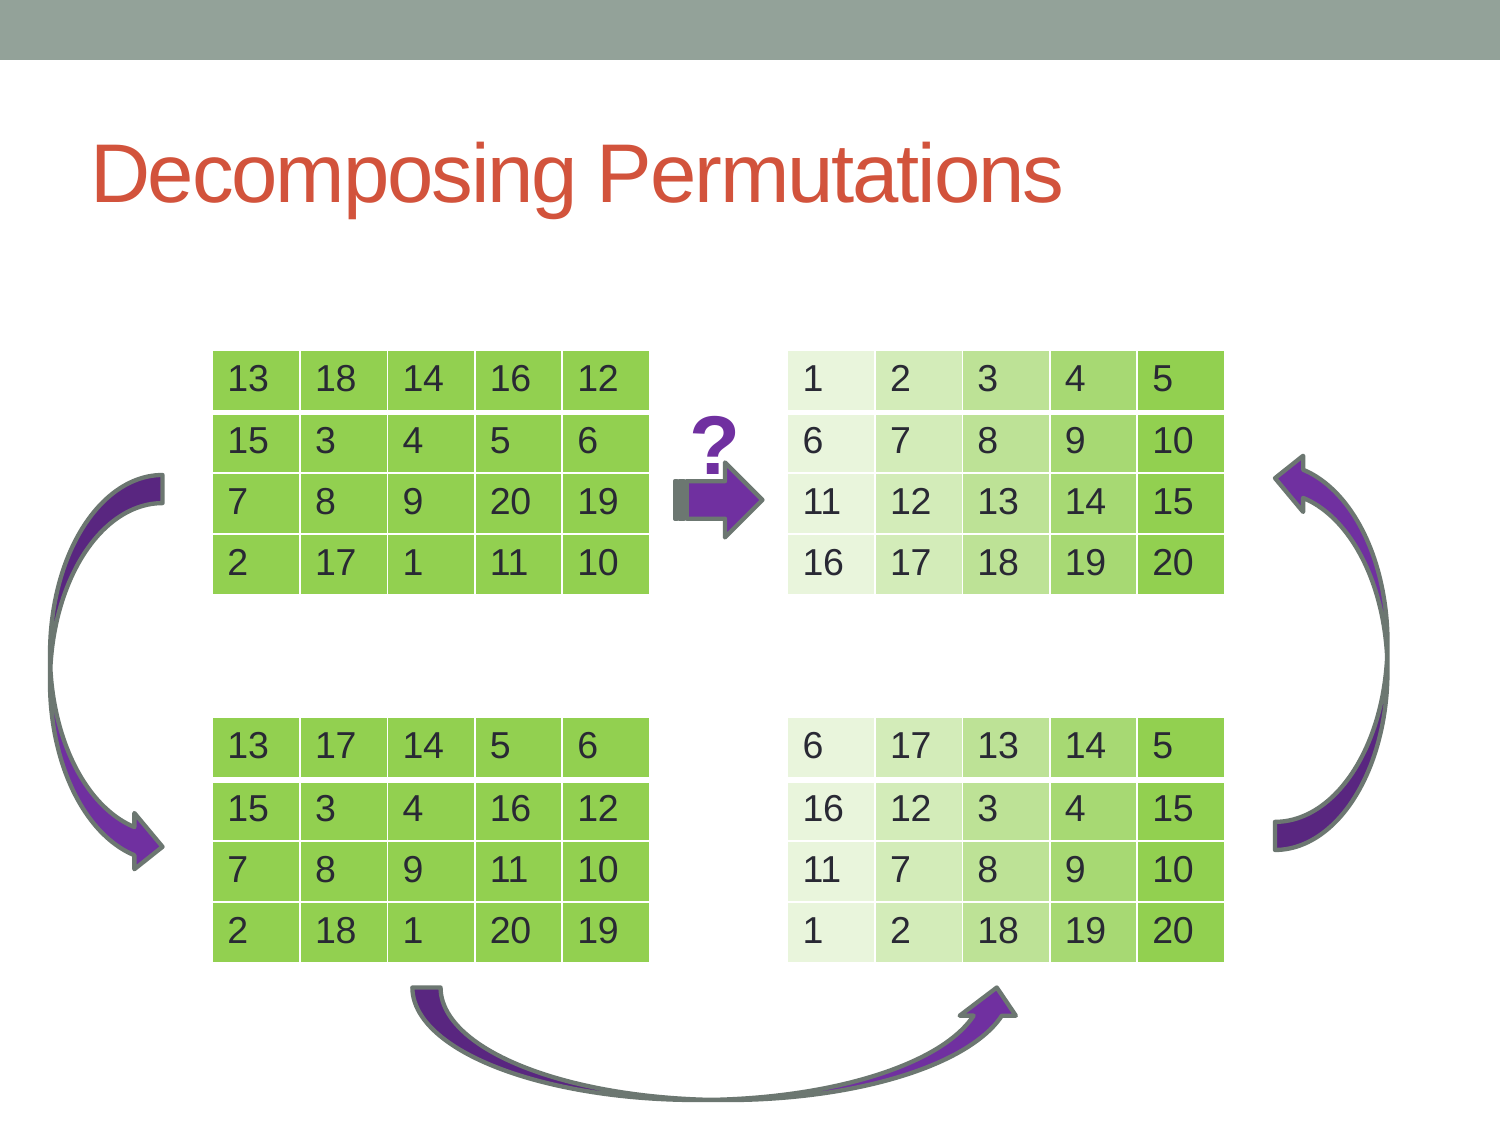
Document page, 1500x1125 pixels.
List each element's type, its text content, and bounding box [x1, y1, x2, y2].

table_header 4 [1051, 351, 1136, 410]
table_cell 16 [476, 783, 561, 840]
text_box [1272, 453, 1390, 853]
table_cell 2 [213, 535, 299, 594]
table_cell 18 [963, 903, 1049, 962]
table_cell 11 [476, 842, 561, 901]
title Decomposing Permutations [75, 87, 1425, 250]
table_header 1 [788, 351, 874, 410]
table_header 5 [476, 718, 561, 777]
table_cell 4 [1051, 783, 1136, 840]
table_cell 8 [301, 474, 387, 533]
table_cell 9 [1051, 415, 1136, 472]
table_cell 4 [388, 783, 474, 840]
table_header 16 [476, 351, 561, 410]
table_cell 15 [213, 783, 299, 840]
table_cell 16 [788, 783, 874, 840]
table_cell 8 [963, 415, 1049, 472]
text_box ? [674, 383, 763, 499]
table_cell 17 [876, 535, 962, 594]
table_header 17 [876, 718, 962, 777]
table_cell 7 [213, 842, 299, 901]
table_header 13 [963, 718, 1049, 777]
text_box [410, 985, 1018, 1103]
table_cell 11 [788, 842, 874, 901]
table_cell 20 [476, 903, 561, 962]
table_cell 12 [876, 474, 962, 533]
table_header 17 [301, 718, 387, 777]
table_cell 7 [876, 415, 962, 472]
table_cell 3 [301, 783, 387, 840]
table_cell 6 [563, 415, 649, 472]
table_cell 19 [563, 903, 649, 962]
table_cell 18 [301, 903, 387, 962]
table_cell 16 [788, 535, 874, 594]
table_cell 10 [563, 842, 649, 901]
table_cell 9 [1051, 842, 1136, 901]
table_header 12 [563, 351, 649, 410]
table_cell 19 [1051, 903, 1136, 962]
table_header 6 [563, 718, 649, 777]
table_cell 17 [301, 535, 387, 594]
table_header 2 [876, 351, 962, 410]
table_cell 15 [1138, 474, 1224, 533]
table_cell 10 [1138, 415, 1224, 472]
table_cell 2 [876, 903, 962, 962]
table_cell 1 [388, 535, 474, 594]
table_cell 12 [563, 783, 649, 840]
table_header 14 [1051, 718, 1136, 777]
table_cell 11 [788, 474, 874, 533]
table_header 14 [388, 351, 474, 410]
table_cell 3 [963, 783, 1049, 840]
table_cell 2 [213, 903, 299, 962]
table_cell 7 [213, 474, 299, 533]
table_header 14 [388, 718, 474, 777]
table_cell 10 [563, 535, 649, 594]
table_cell 11 [476, 535, 561, 594]
table_cell 9 [388, 842, 474, 901]
table_cell 19 [563, 474, 649, 533]
table_header 18 [301, 351, 387, 410]
table_header 5 [1138, 351, 1224, 410]
table_cell 1 [788, 903, 874, 962]
table_header 5 [1138, 718, 1224, 777]
table_cell 20 [476, 474, 561, 533]
table_cell 13 [963, 474, 1049, 533]
table_cell 1 [388, 903, 474, 962]
table_cell 8 [963, 842, 1049, 901]
table_cell 14 [1051, 474, 1136, 533]
table_header 13 [213, 718, 299, 777]
table_cell 9 [388, 474, 474, 533]
table_cell 18 [963, 535, 1049, 594]
table_cell 5 [476, 415, 561, 472]
table_cell 8 [301, 842, 387, 901]
text_box [673, 479, 765, 540]
text_box [47, 472, 165, 872]
table_cell 7 [876, 842, 962, 901]
table_cell 3 [301, 415, 387, 472]
table_cell 6 [788, 415, 874, 472]
table_cell 20 [1138, 903, 1224, 962]
table_cell 20 [1138, 535, 1224, 594]
table_header 3 [963, 351, 1049, 410]
table_header 6 [788, 718, 874, 777]
table_cell 12 [876, 783, 962, 840]
table_cell 10 [1138, 842, 1224, 901]
table_cell 15 [213, 415, 299, 472]
table_cell 4 [388, 415, 474, 472]
table_cell 15 [1138, 783, 1224, 840]
table_cell 19 [1051, 535, 1136, 594]
table_header 13 [213, 351, 299, 410]
